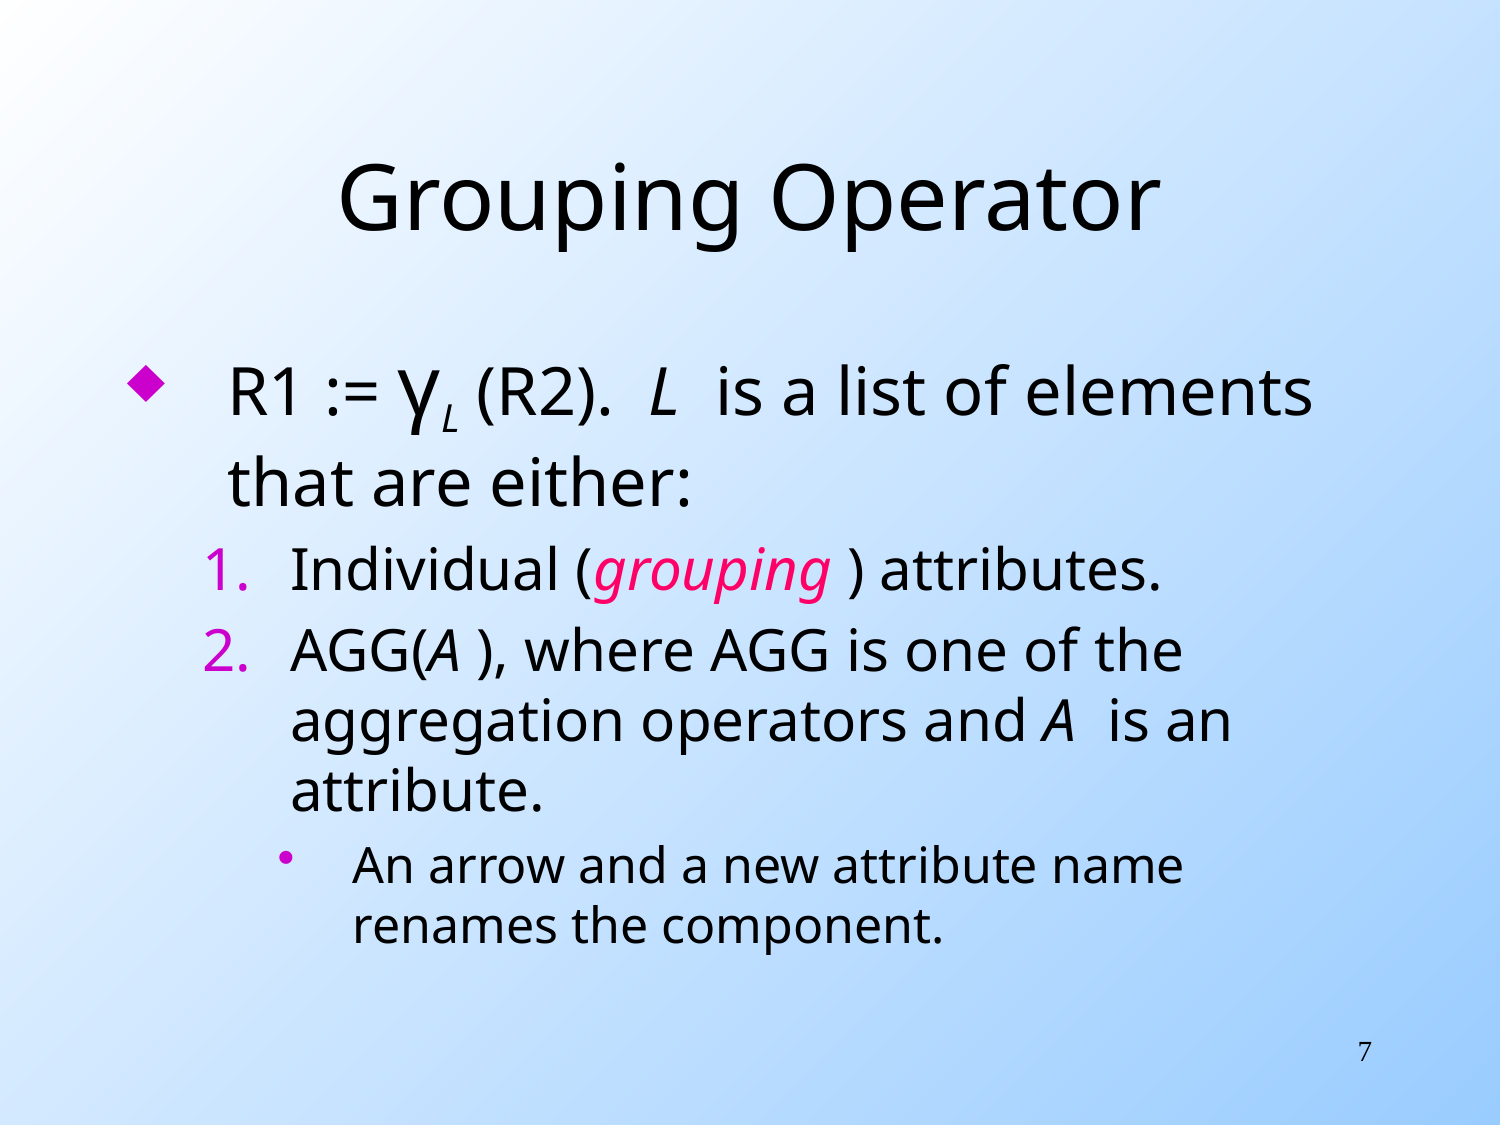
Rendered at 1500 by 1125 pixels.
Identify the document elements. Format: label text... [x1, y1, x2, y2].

title Grouping Operator [112, 99, 1388, 288]
list R1 := γL (R2). L is a list of elements that are either: Individual (grouping ) attributes. AGG(A ), where AGG is one of the aggregation operators and A is an attribute. An arrow and a new attribute name renames the component. [112, 324, 1388, 1000]
slide_number 7 [1074, 1025, 1388, 1100]
